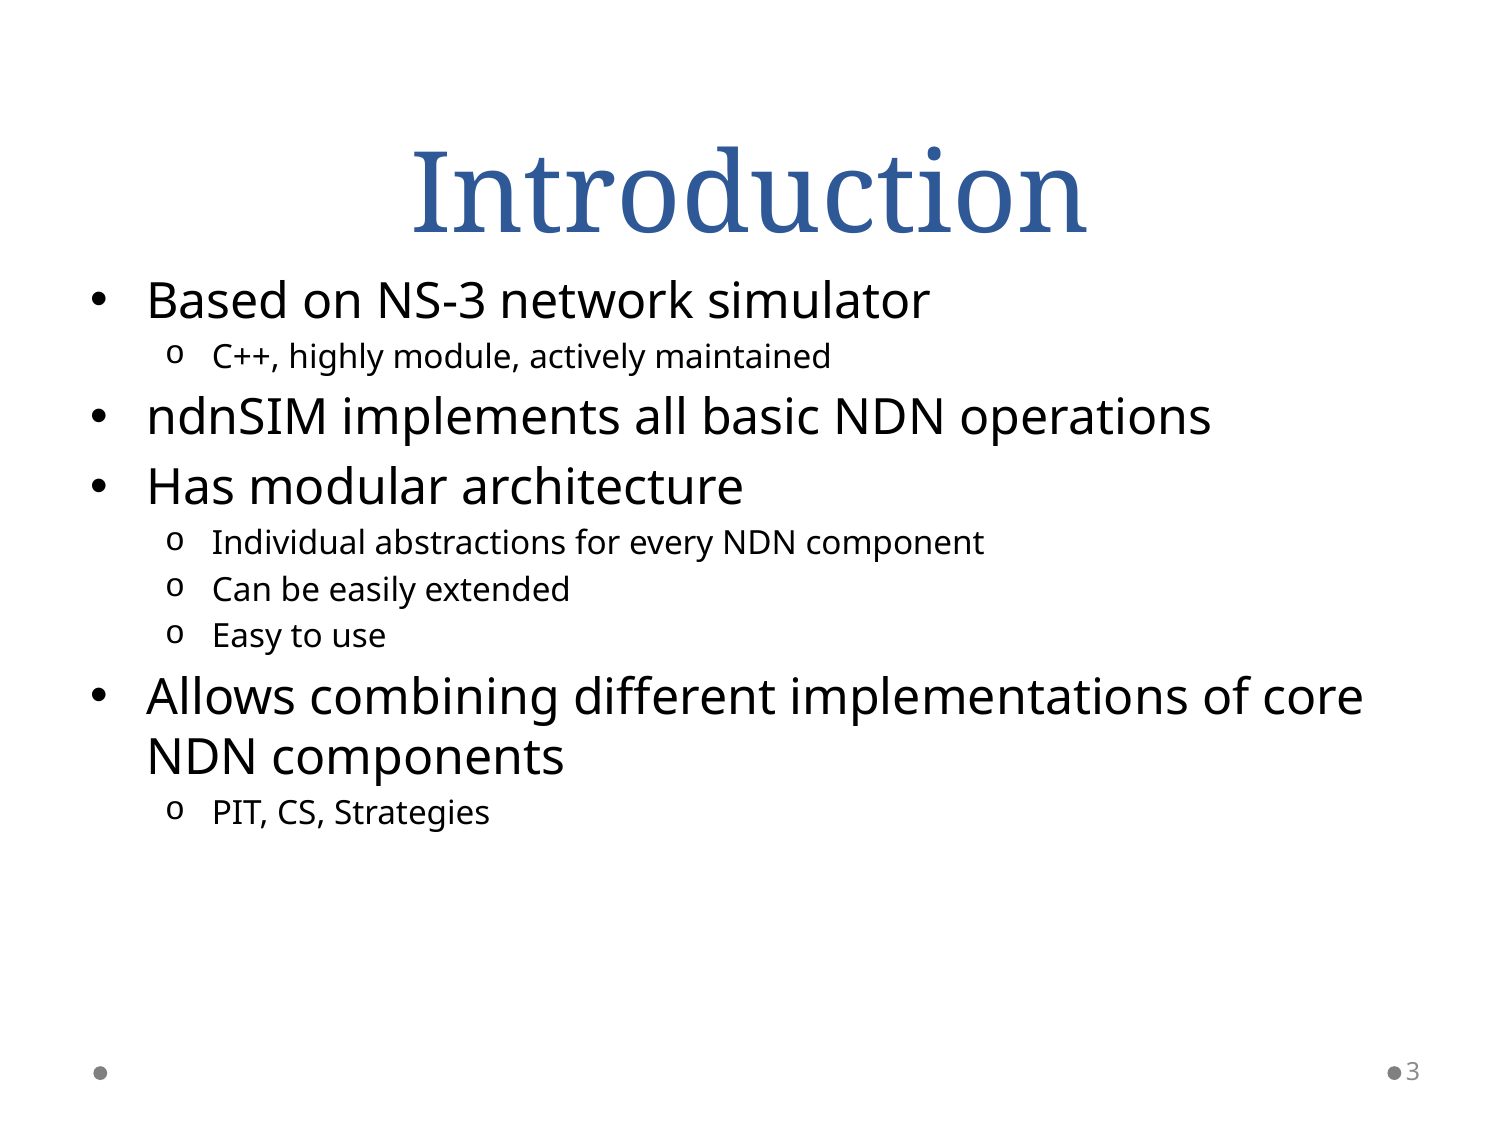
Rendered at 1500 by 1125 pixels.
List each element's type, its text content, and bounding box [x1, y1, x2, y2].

title Introduction [75, 0, 1425, 260]
slide_number 3 [1401, 1042, 1494, 1103]
list Based on NS-3 network simulator C++, highly module, actively maintained ndnSIM implements all basic NDN operations Has modular architecture Individual abstractions for every NDN component Can be easily extended Easy to use Allows combining different implementations of core NDN components PIT, CS, Strategies [75, 260, 1425, 1004]
